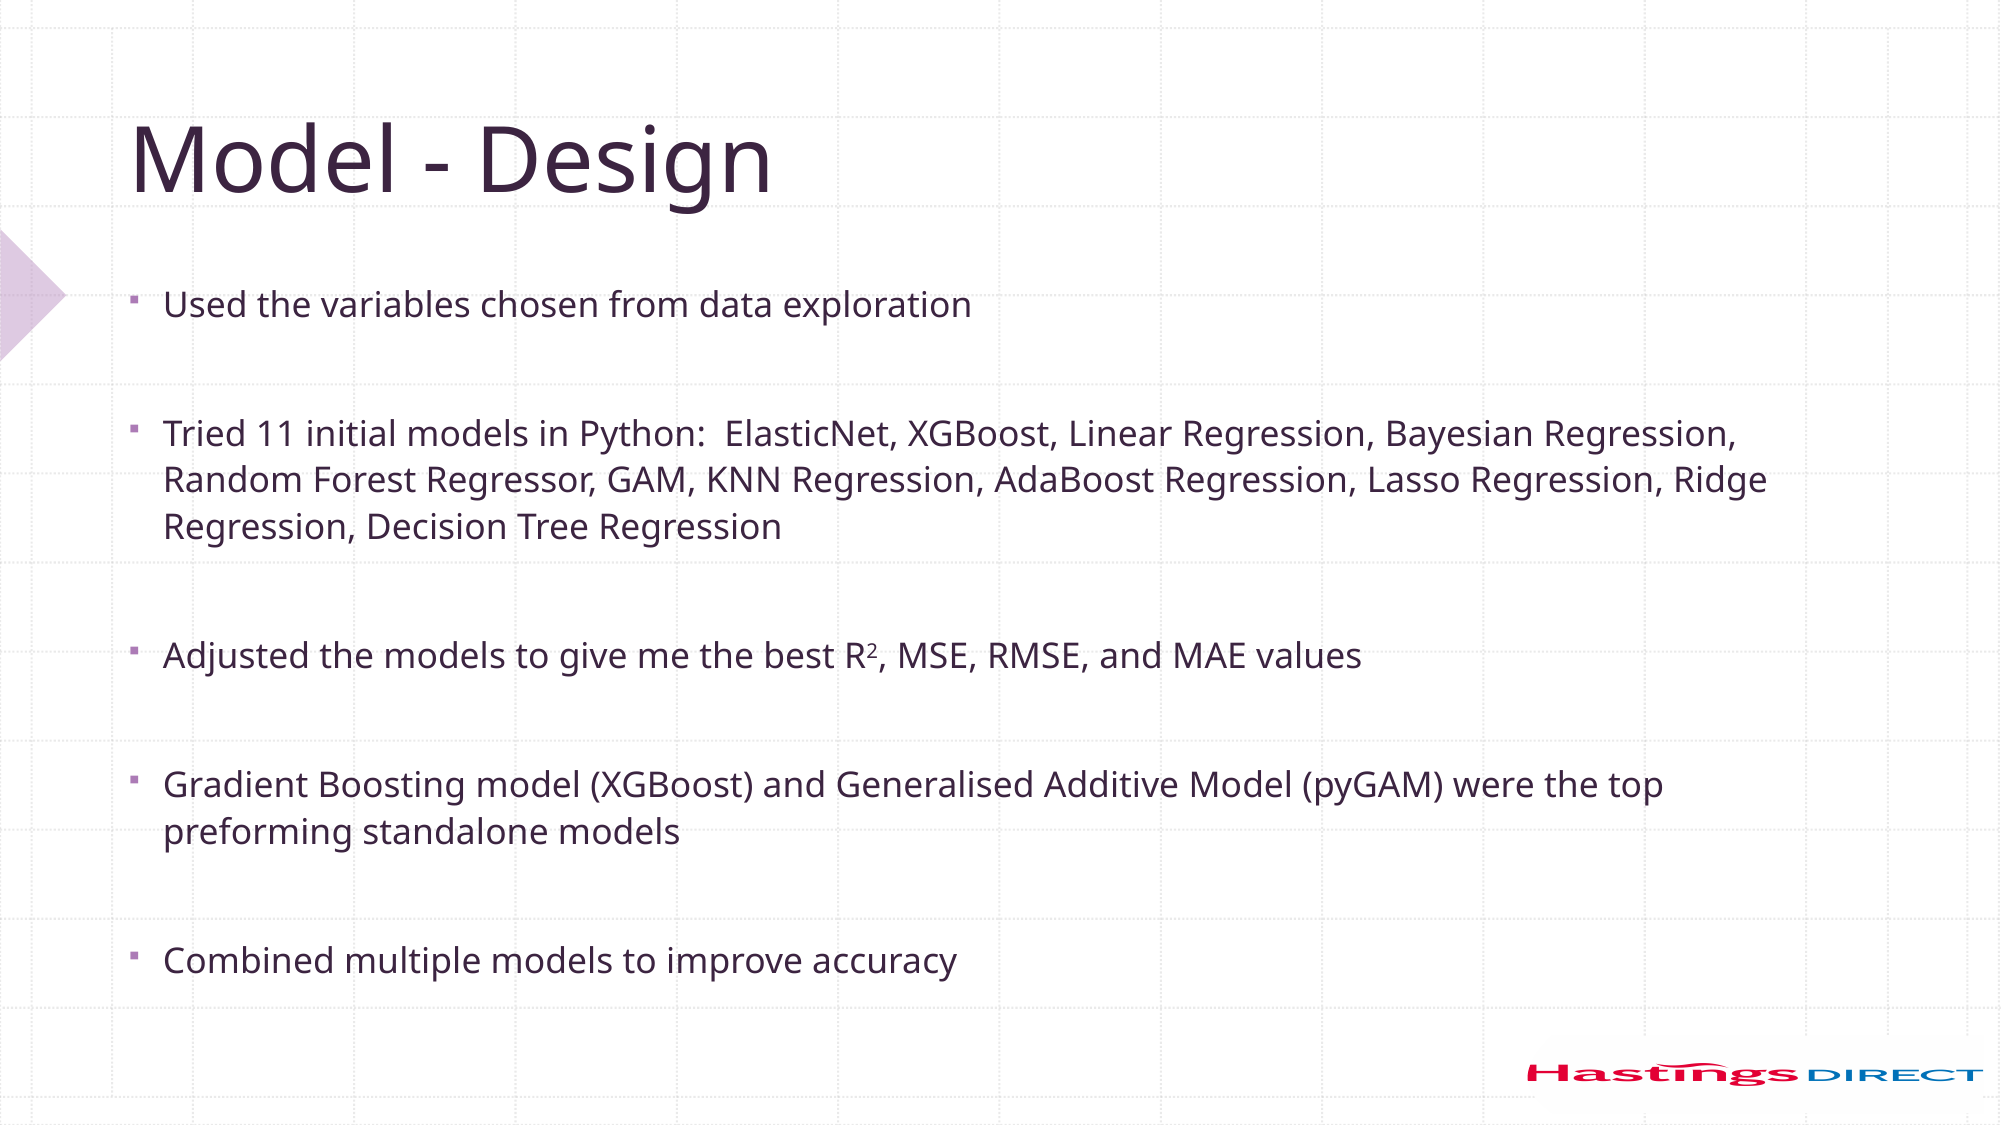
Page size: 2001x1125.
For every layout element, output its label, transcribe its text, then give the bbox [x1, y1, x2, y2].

title Model - Design [113, 91, 1808, 209]
list Used the variables chosen from data exploration Tried 11 initial models in Python: ElasticNet, XGBoost, Linear Regression, Bayesian Regression, Random Forest Regressor, GAM, KNN Regression, AdaBoost Regression, Lasso Regression, Ridge Regression, Decision Tree Regression Adjusted the models to give me the best R2, MSE, RMSE, and MAE values Gradient Boosting model (XGBoost) and Generalised Additive Model (pyGAM) were the top preforming standalone models Combined multiple models to improve accuracy [113, 209, 1808, 989]
picture [1527, 1035, 1984, 1114]
